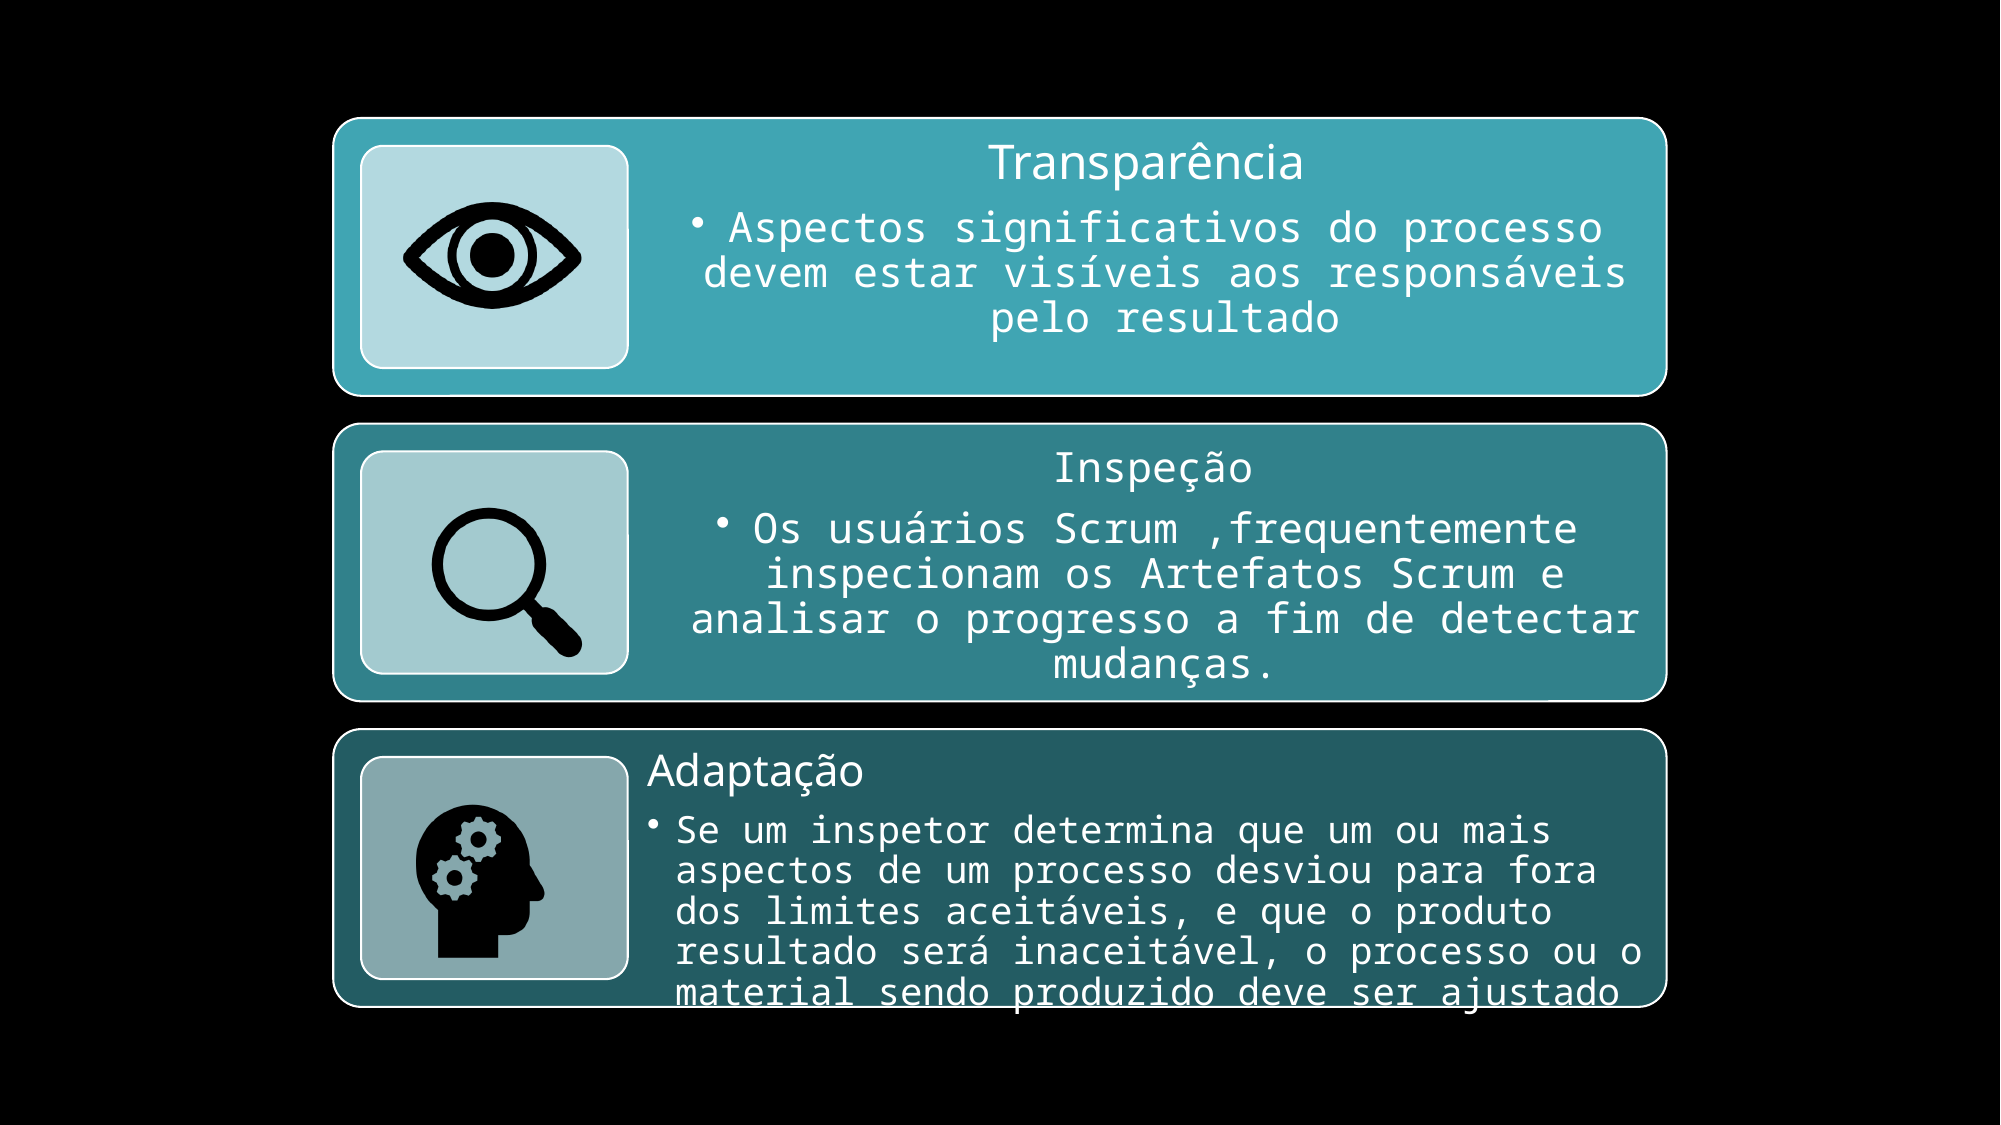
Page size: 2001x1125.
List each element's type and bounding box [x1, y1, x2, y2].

picture [389, 794, 571, 976]
picture [385, 148, 599, 362]
text_box [333, 117, 1667, 1007]
picture [415, 491, 598, 673]
